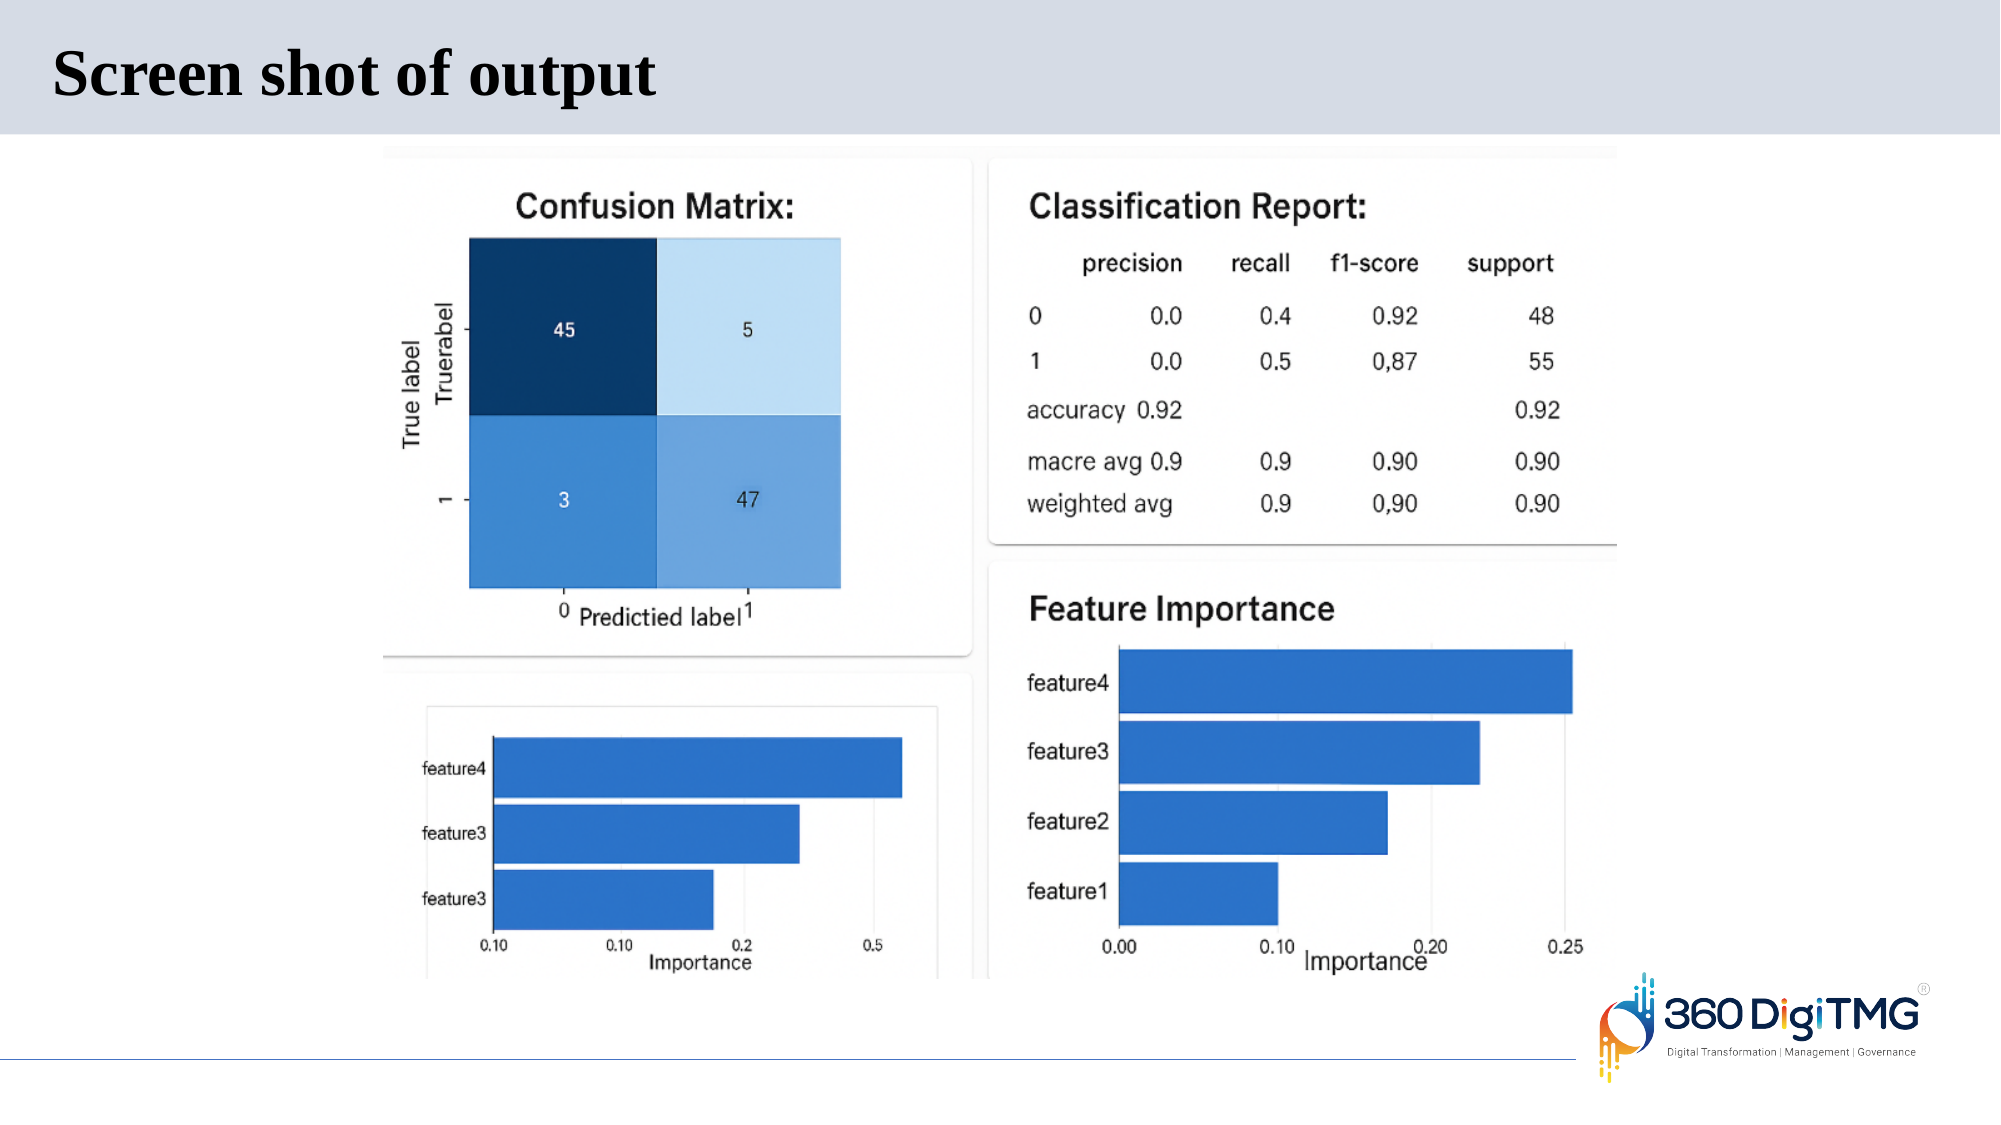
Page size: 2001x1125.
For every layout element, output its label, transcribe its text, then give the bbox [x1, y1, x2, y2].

title Screen shot of output [37, 0, 1958, 175]
picture [383, 146, 1964, 1094]
